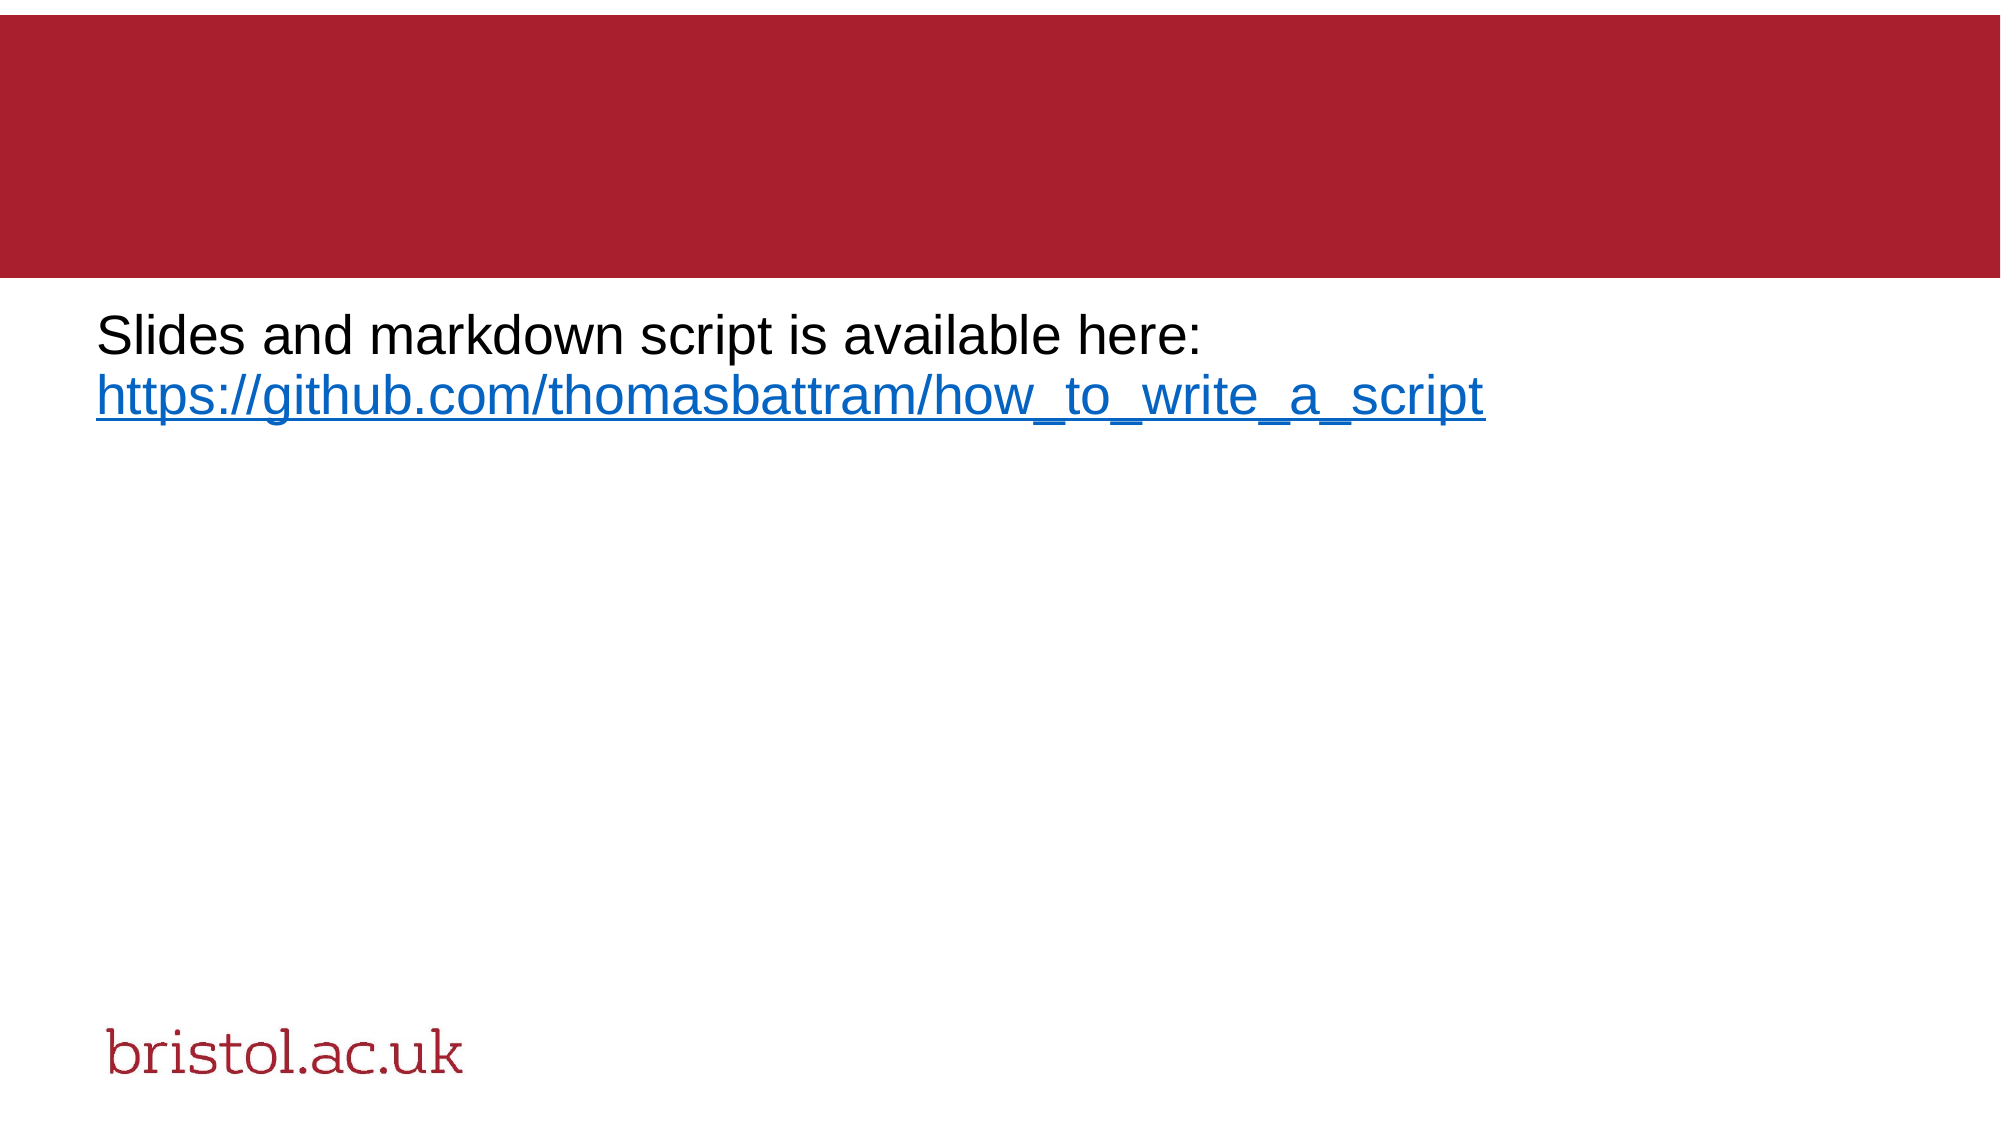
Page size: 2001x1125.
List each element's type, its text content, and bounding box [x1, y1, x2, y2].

picture [0, 278, 2001, 1125]
picture [0, 0, 2001, 15]
list Slides and markdown script is available here: https://github.com/thomasbattram/how_to_write_a_script [81, 299, 1919, 1002]
